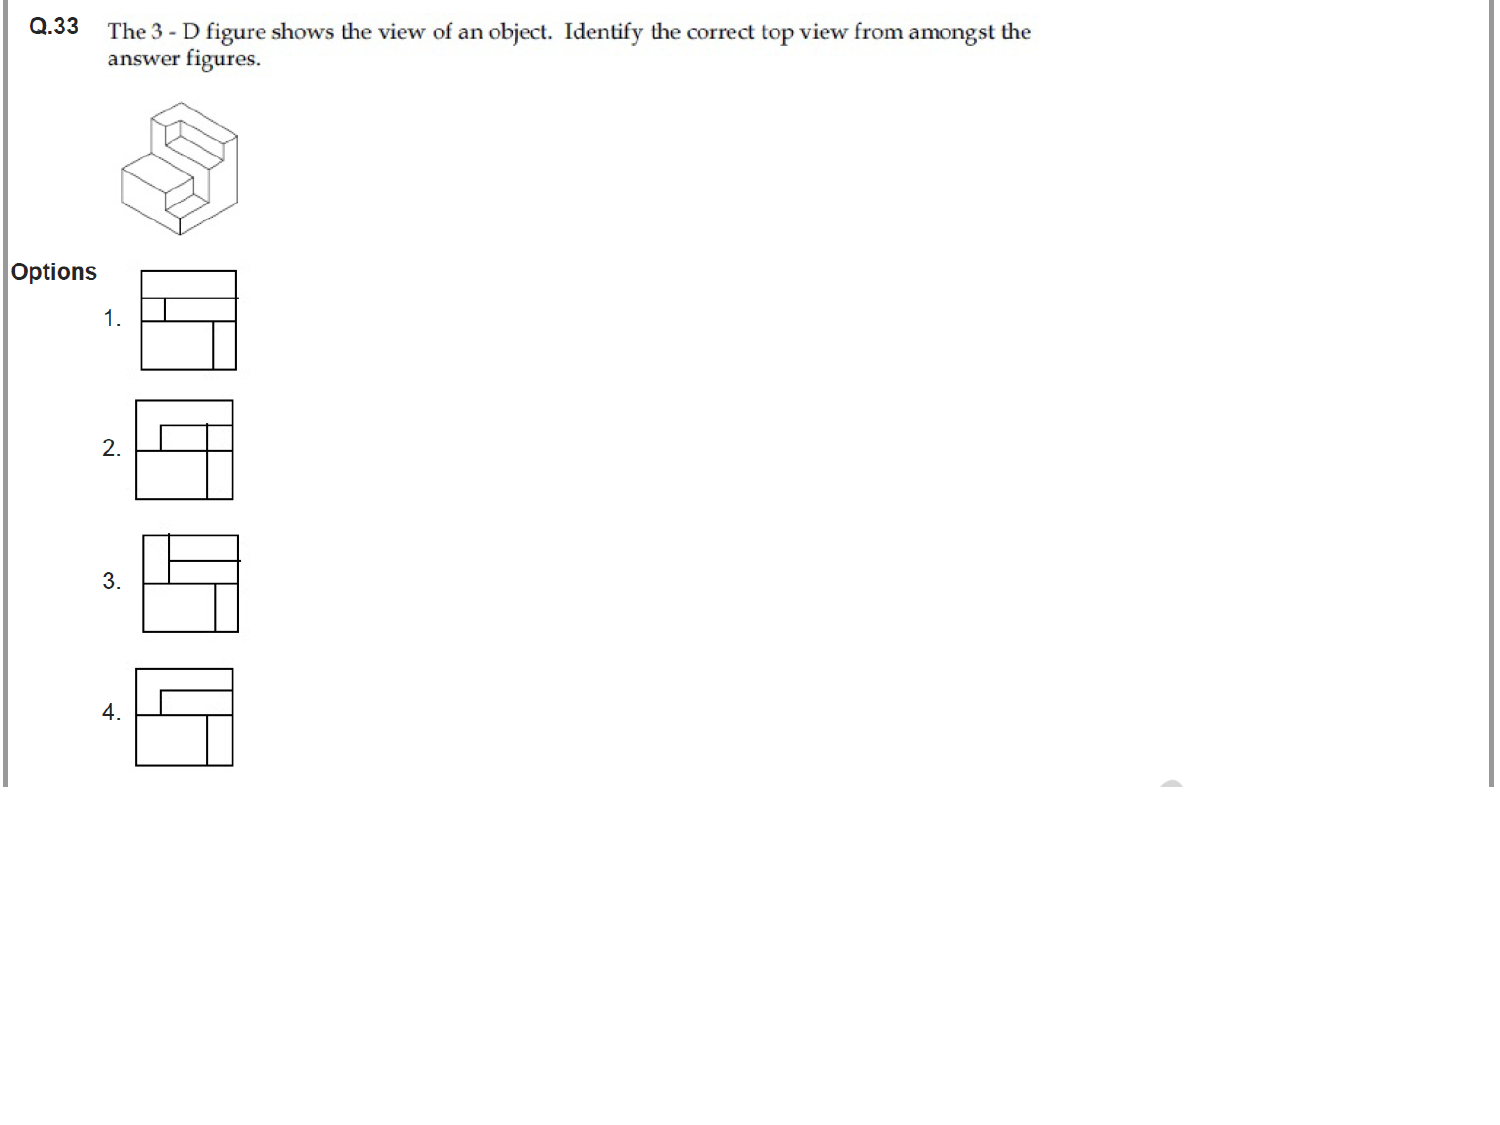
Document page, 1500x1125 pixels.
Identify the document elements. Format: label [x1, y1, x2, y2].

list [0, 0, 1496, 788]
